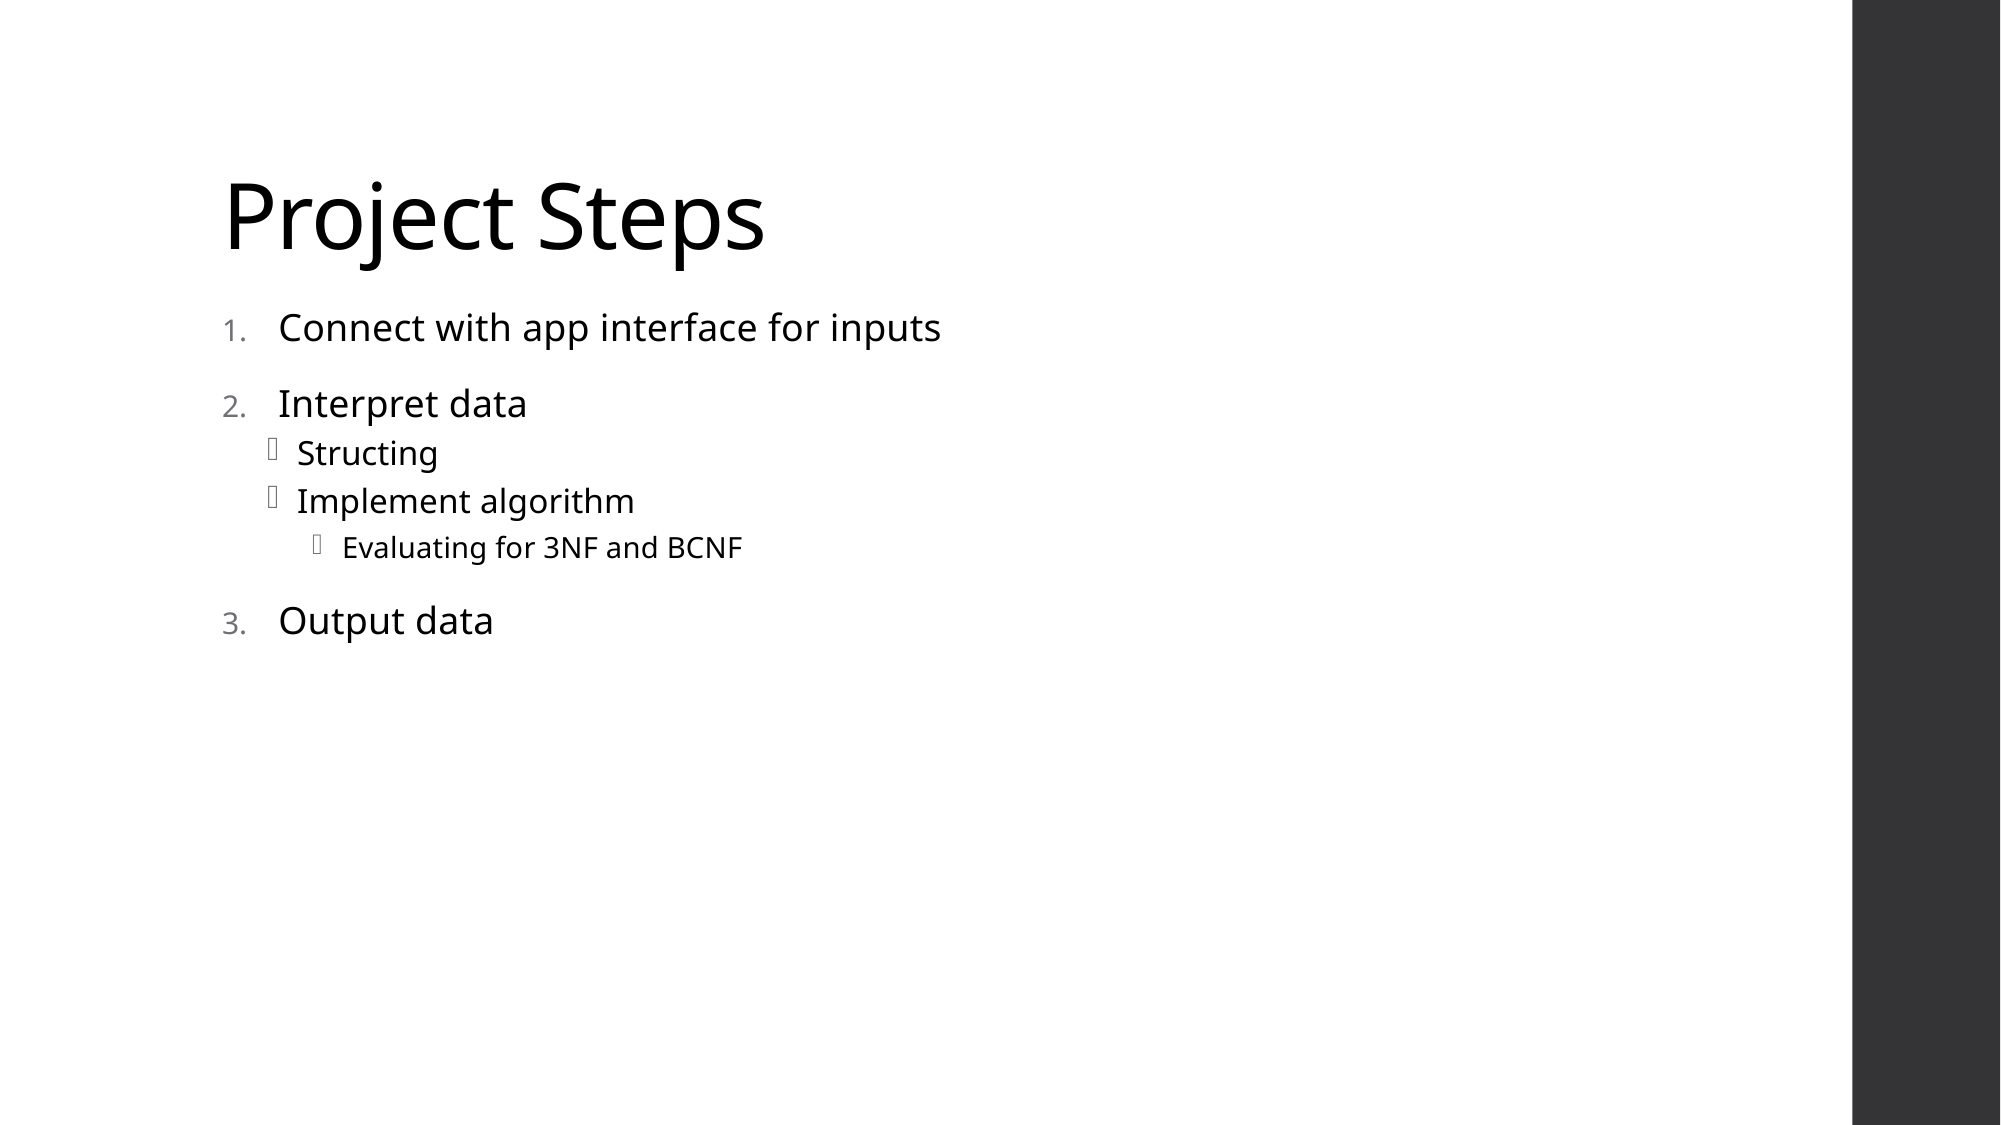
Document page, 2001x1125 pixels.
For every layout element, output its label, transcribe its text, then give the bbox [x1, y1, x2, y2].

title Project Steps [206, 60, 1797, 278]
list Connect with app interface for inputs Interpret data Structing Implement algorithm Evaluating for 3NF and BCNF Output data [206, 299, 1617, 1014]
